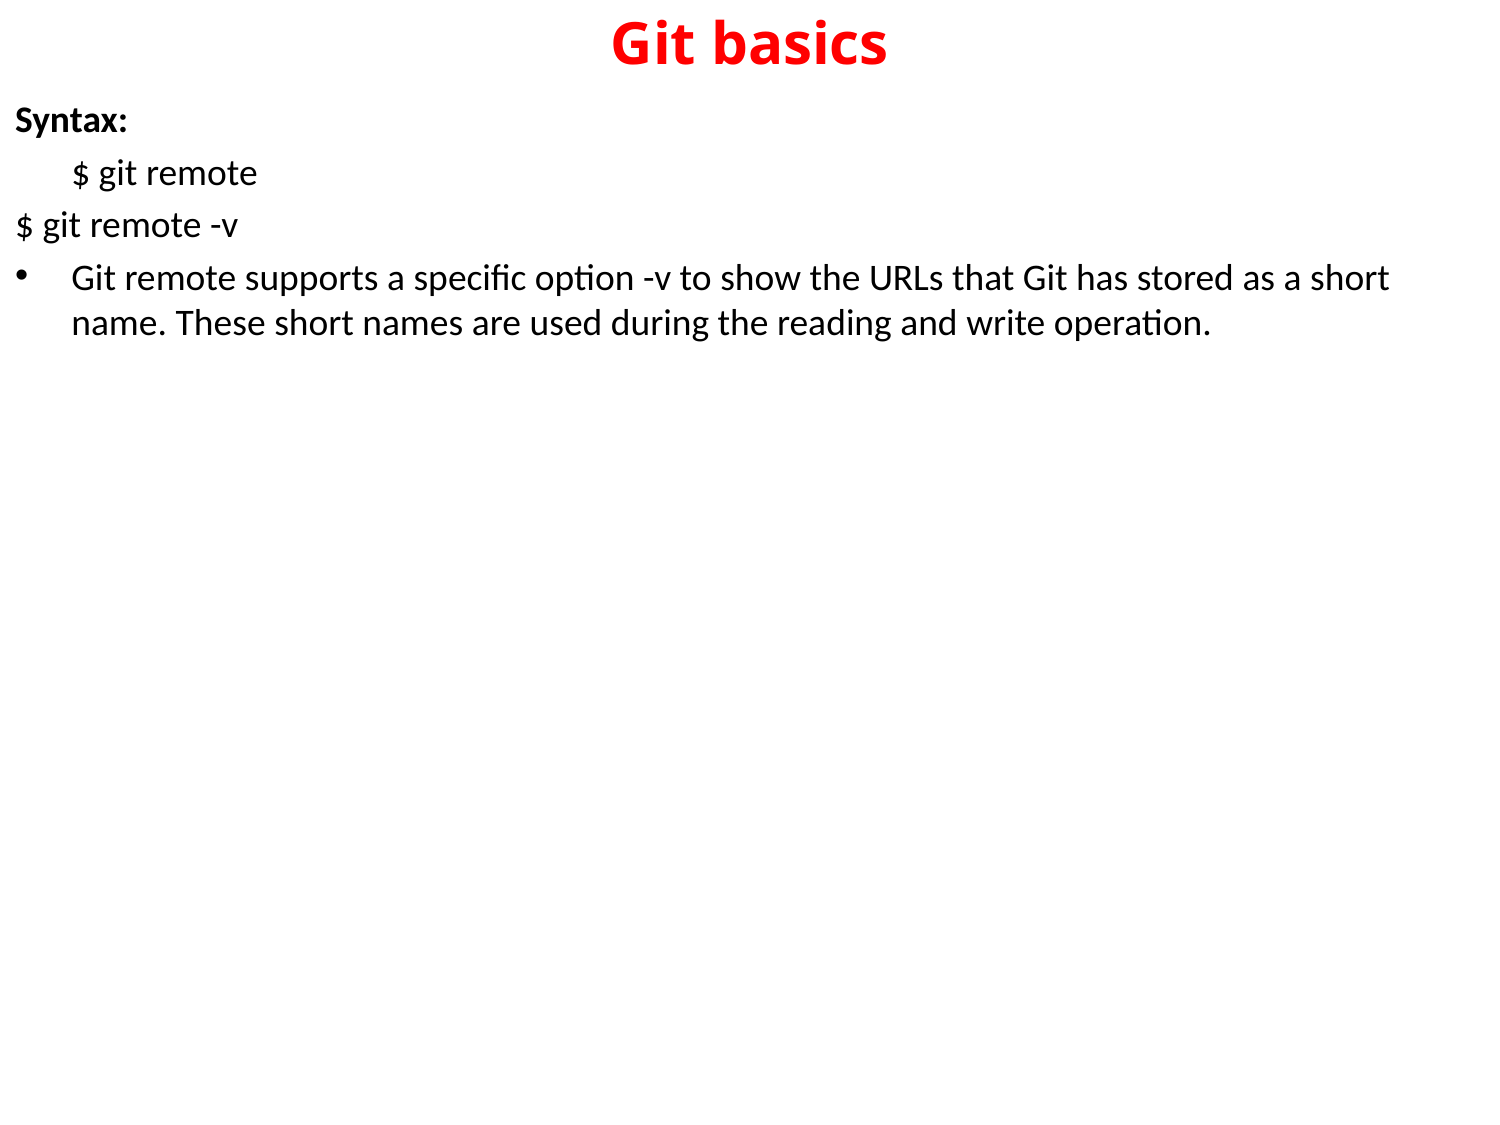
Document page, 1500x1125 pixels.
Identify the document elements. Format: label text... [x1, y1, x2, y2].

title Git basics [75, 7, 1425, 75]
list Syntax: $ git remote $ git remote -v Git remote supports a specific option -v to show the URLs that Git has stored as a short name. These short names are used during the reading and write operation. [0, 87, 1500, 1125]
